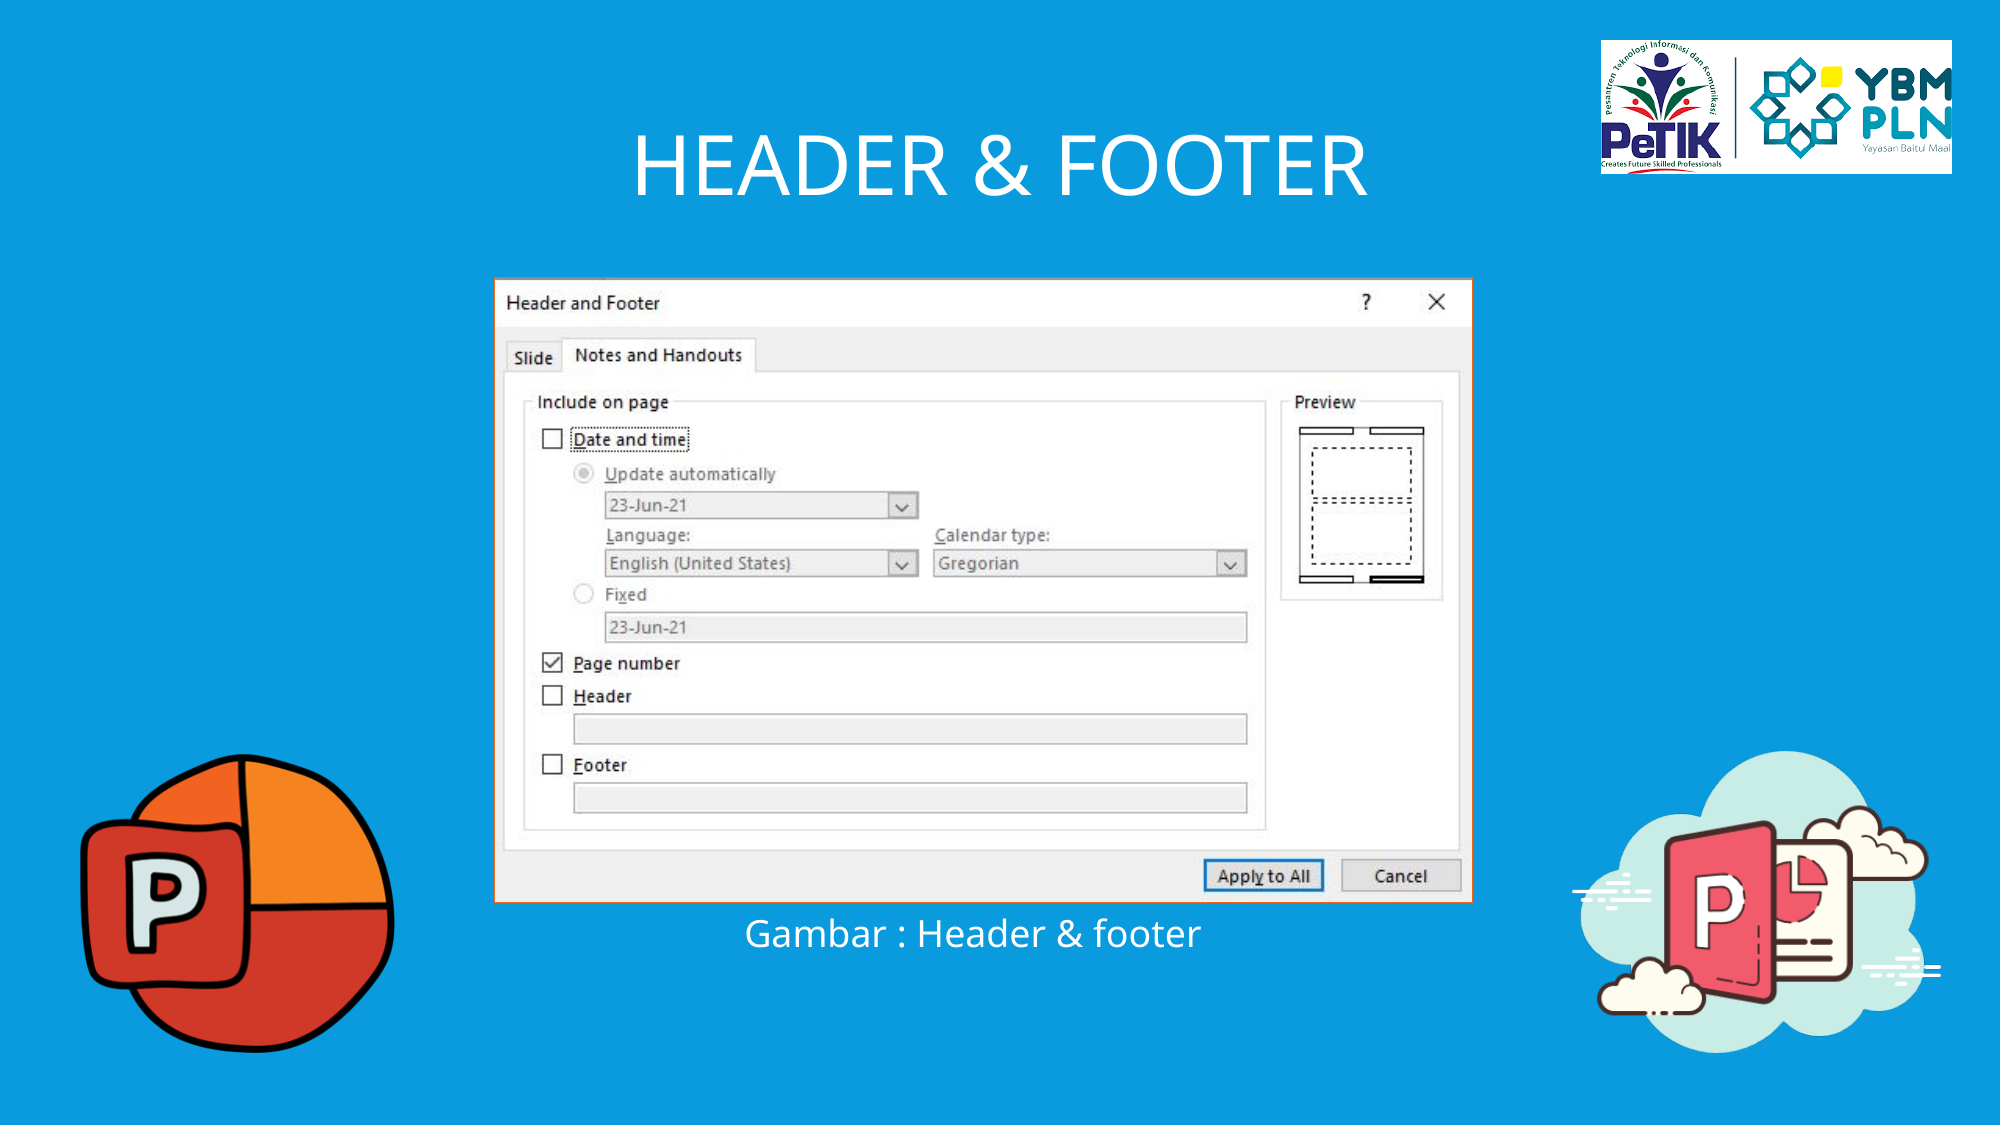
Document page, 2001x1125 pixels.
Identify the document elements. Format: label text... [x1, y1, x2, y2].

title Header & footer [197, 46, 1803, 295]
picture [82, 756, 393, 1052]
picture [1573, 752, 1940, 1052]
picture [1602, 41, 1951, 173]
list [494, 277, 1473, 903]
text_box Gambar : Header & footer [494, 910, 1453, 963]
